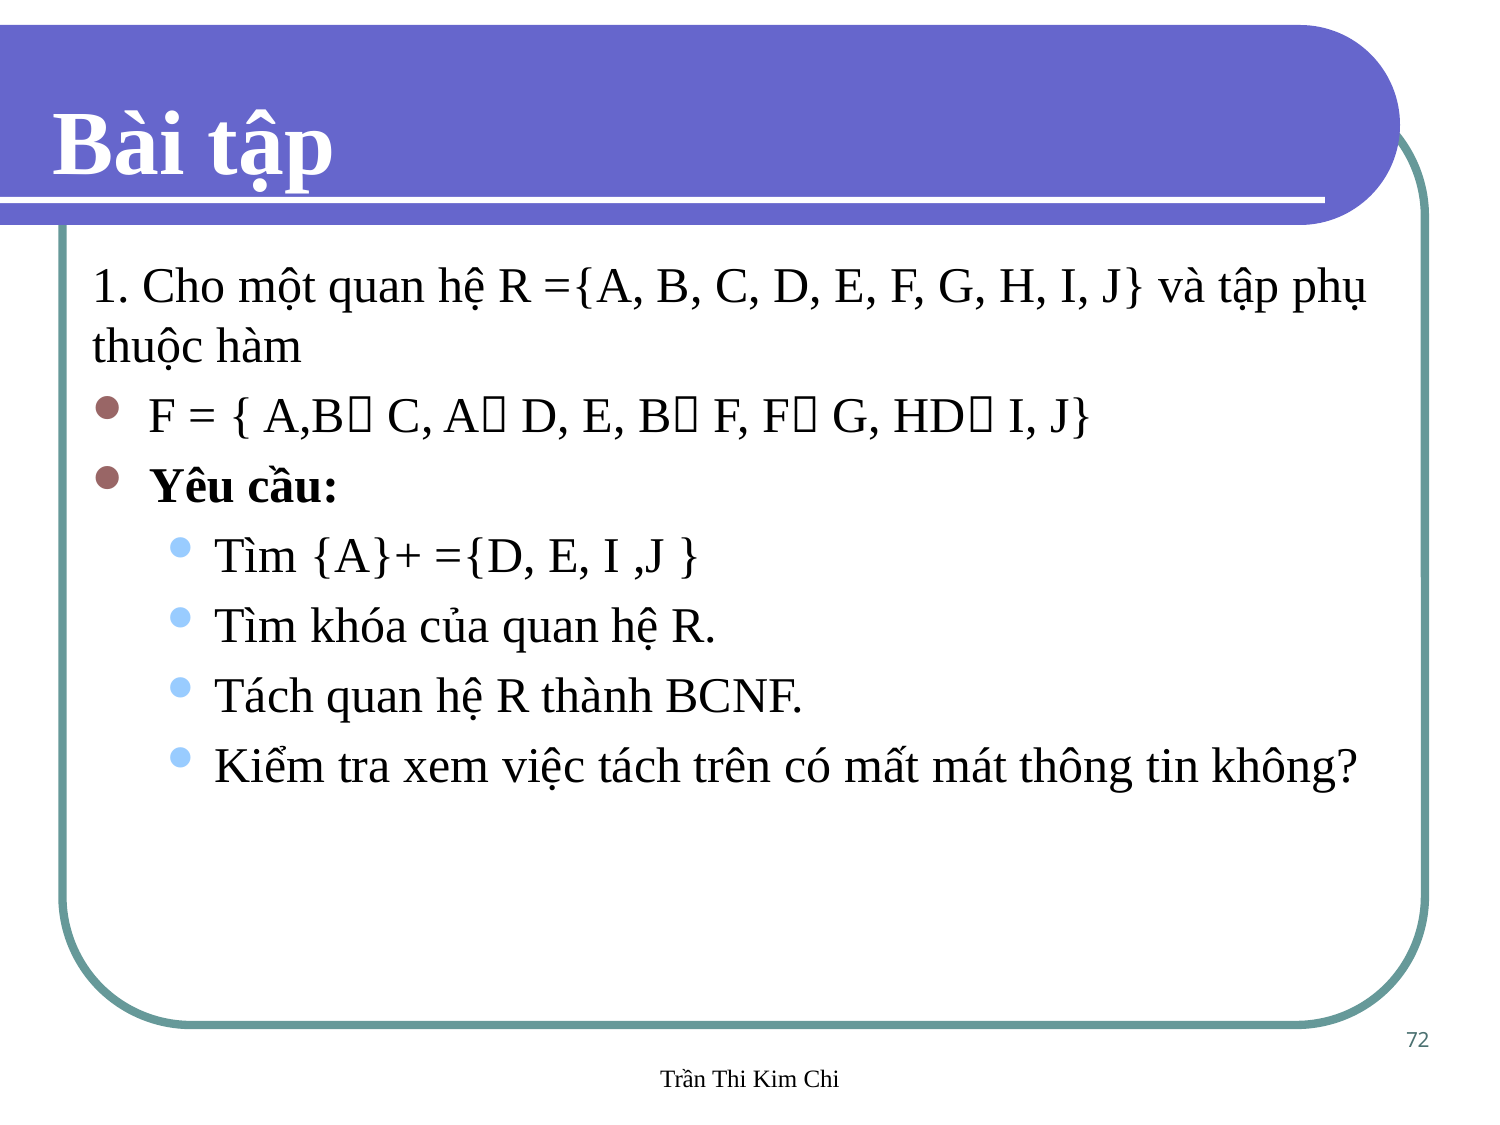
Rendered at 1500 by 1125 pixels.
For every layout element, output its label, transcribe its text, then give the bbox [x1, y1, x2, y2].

slide_number 72 [1369, 1002, 1445, 1063]
footer Trần Thi Kim Chi [512, 1025, 988, 1100]
title Bài tập [37, 50, 1353, 200]
list 1. Cho một quan hệ R ={A, B, C, D, E, F, G, H, I, J} và tập phụ thuộc hàm F = { A,B C, A D, E, B F, F G, HD I, J} Yêu cầu: Tìm {A}+ ={D, E, I ,J } Tìm khóa của quan hệ R. Tách quan hệ R thành BCNF. Kiểm tra xem việc tách trên có mất mát thông tin không? [62, 237, 1405, 925]
